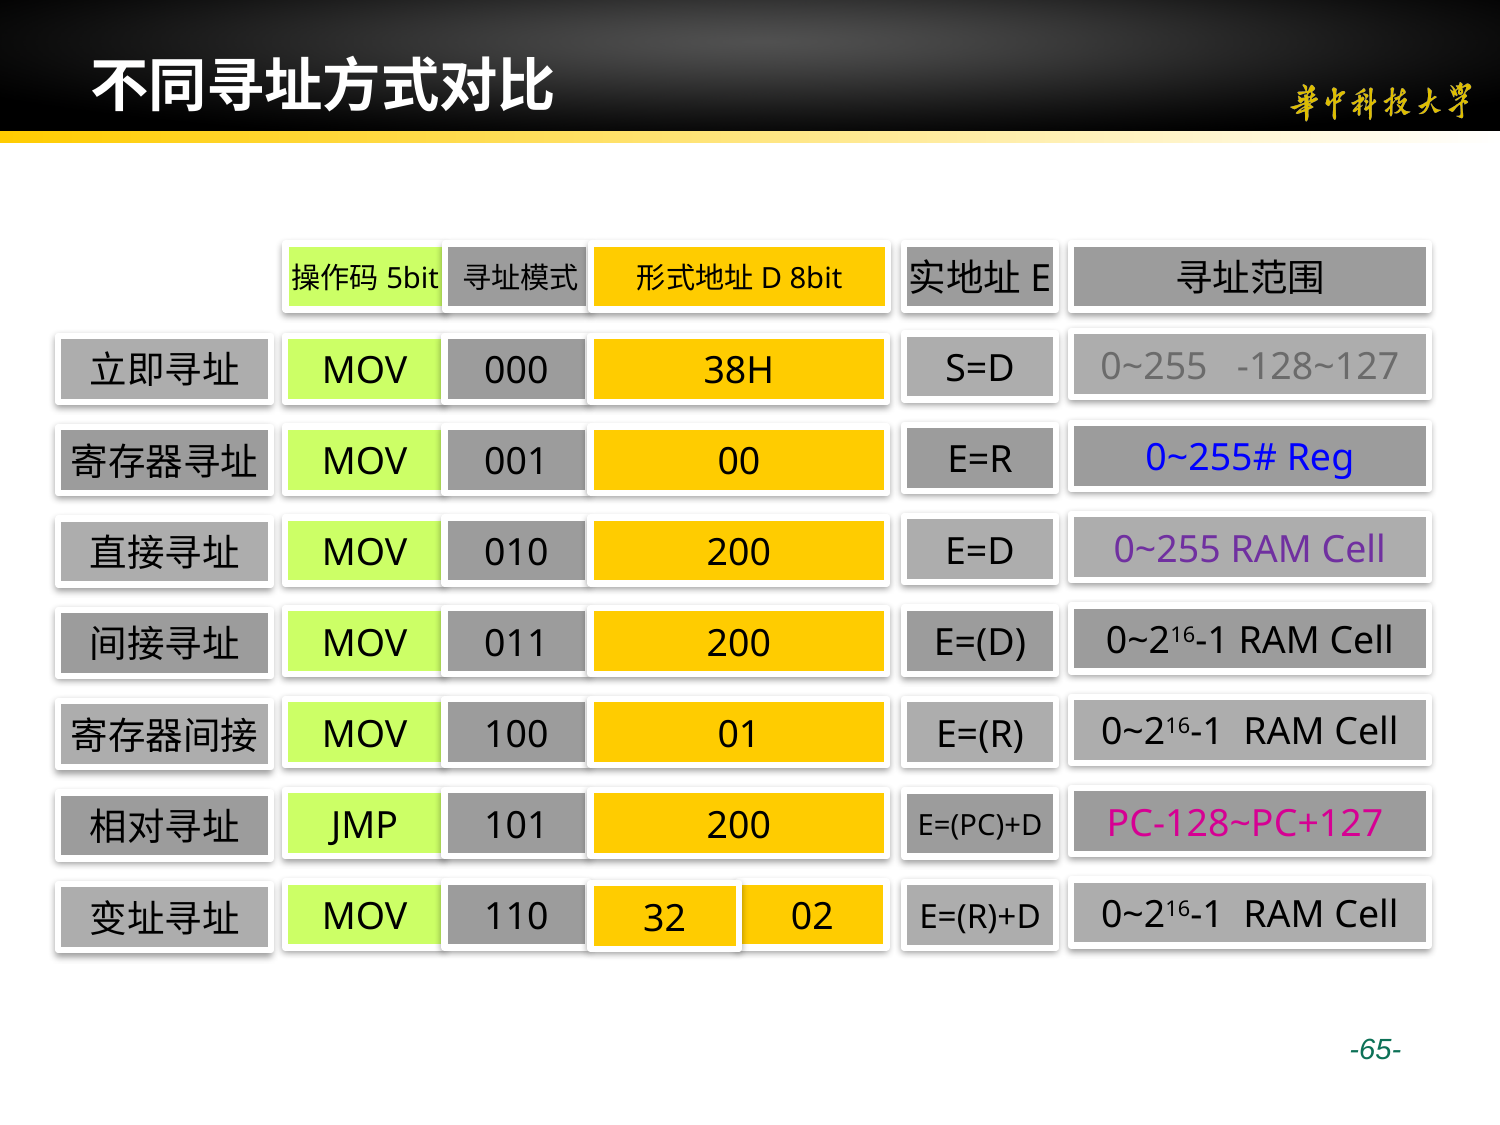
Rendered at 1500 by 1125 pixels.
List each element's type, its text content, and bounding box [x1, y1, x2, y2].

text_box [284, 698, 888, 766]
title 不同寻址方式对比 [74, 34, 1426, 131]
text_box 0~216-1 RAM Cell [1070, 879, 1430, 946]
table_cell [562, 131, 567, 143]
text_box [284, 789, 888, 857]
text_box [284, 426, 888, 493]
table_header 0 [650, 131, 655, 143]
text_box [284, 881, 887, 950]
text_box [284, 335, 888, 403]
text_box 寻址范围 [1070, 243, 1430, 310]
text_box 0~255 RAM Cell [1070, 514, 1430, 581]
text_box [285, 243, 889, 310]
text_box E=(D) [903, 607, 1057, 674]
table_cell 12 [738, 131, 744, 143]
text_box 间接寻址 [58, 609, 271, 676]
text_box S=D [903, 333, 1057, 400]
text_box PC-128~PC+127 [1070, 788, 1430, 855]
text_box E=(PC)+D [903, 790, 1057, 857]
text_box 变址寻址 [58, 883, 271, 951]
text_box 相对寻址 [58, 792, 271, 859]
text_box 寄存器寻址 [58, 427, 271, 494]
text_box 0~255 -128~127 [1070, 331, 1430, 398]
text_box E=R [903, 424, 1057, 491]
text_box 0~216-1 RAM Cell [1070, 696, 1430, 763]
text_box 寄存器间接 [58, 701, 271, 768]
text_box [284, 517, 888, 584]
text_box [284, 608, 888, 675]
text_box 0~255# Reg [1070, 422, 1430, 489]
text_box E=(R) [903, 698, 1057, 766]
text_box 直接寻址 [58, 518, 271, 585]
text_box 立即寻址 [58, 335, 271, 402]
picture [0, 0, 1500, 131]
text_box E=(R)+D [903, 881, 1057, 948]
text_box -65- [1257, 1023, 1425, 1102]
text_box E=D [903, 516, 1057, 583]
text_box 0~216-1 RAM Cell [1070, 605, 1430, 672]
text_box 实地址E [903, 243, 1057, 310]
